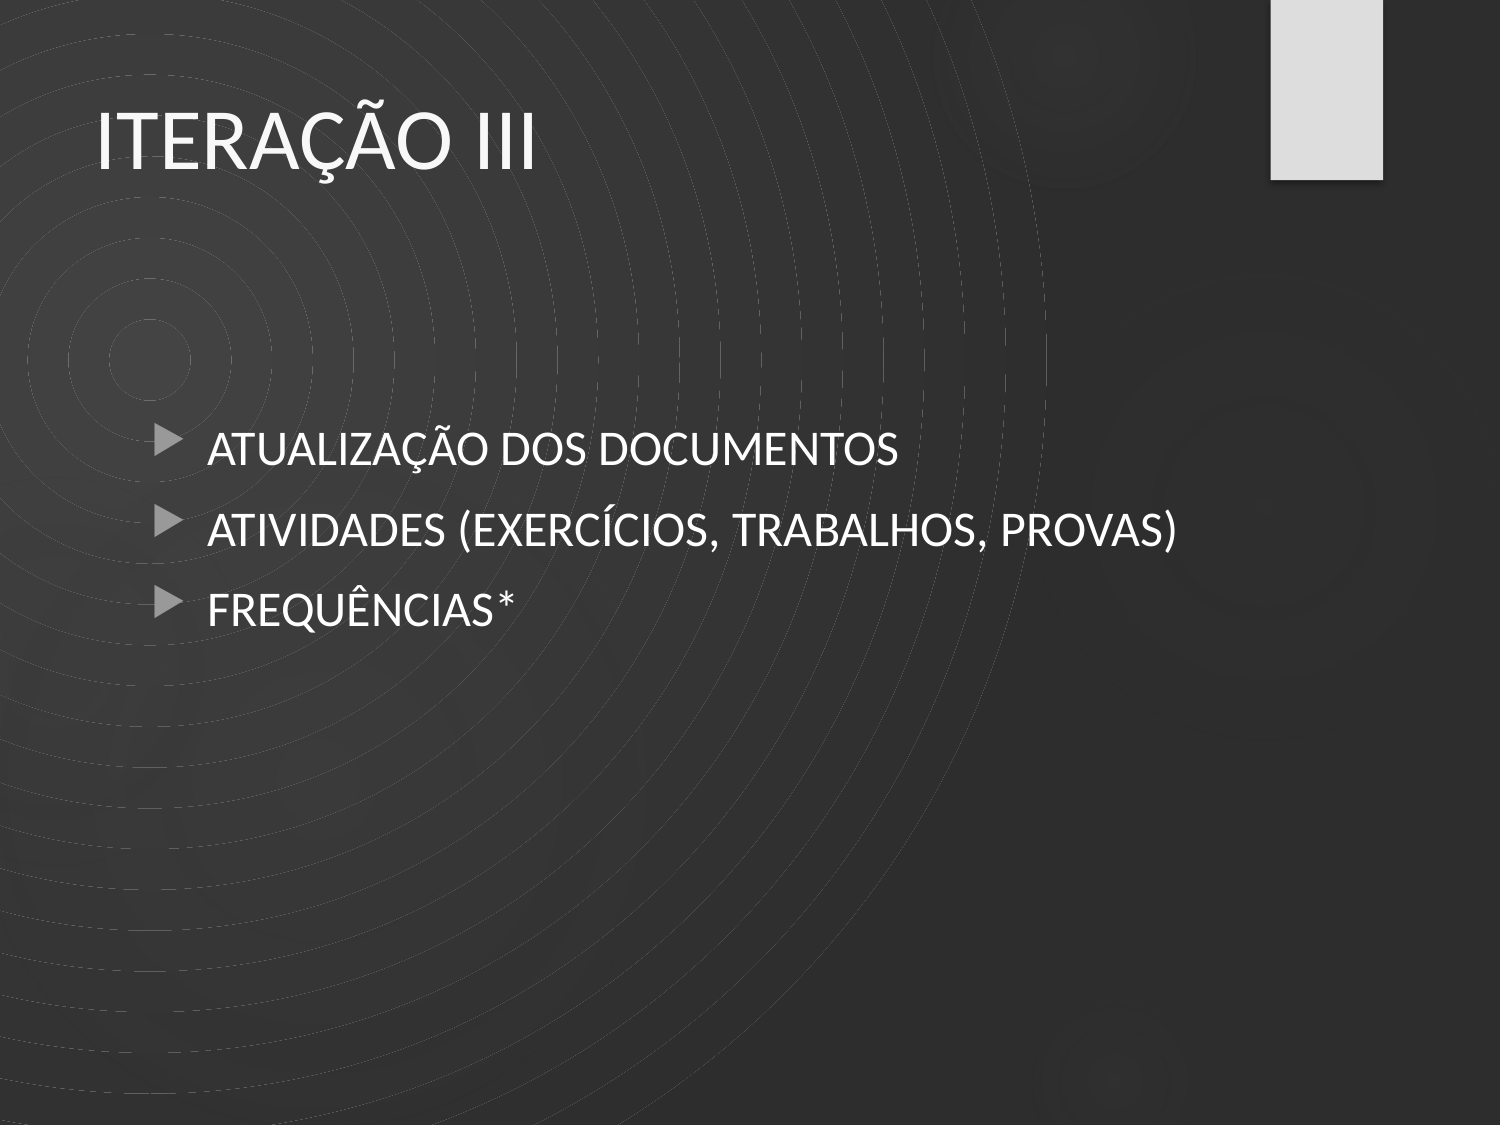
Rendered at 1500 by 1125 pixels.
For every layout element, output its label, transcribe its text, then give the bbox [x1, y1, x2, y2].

list ATUALIZAÇÃO DOS DOCUMENTOS ATIVIDADES (EXERCÍCIOS, TRABALHOS, PROVAS) FREQUÊNCIAS* [135, 336, 1446, 1025]
title ITERAÇÃO III [79, 74, 1257, 304]
